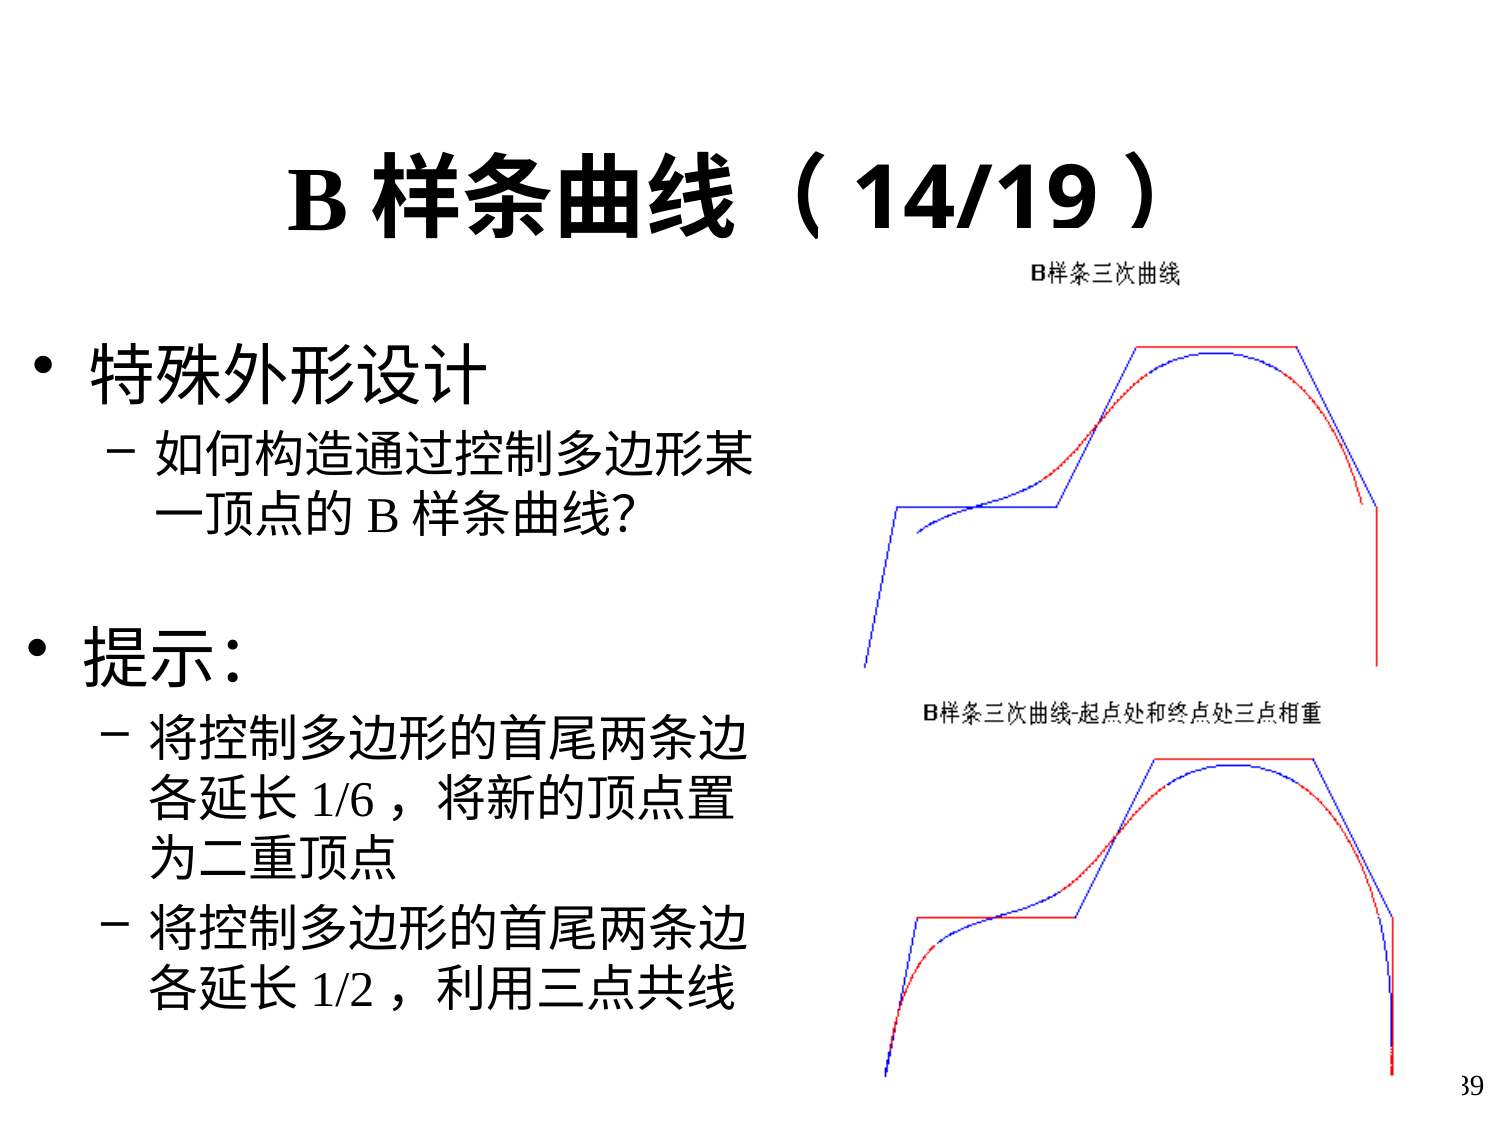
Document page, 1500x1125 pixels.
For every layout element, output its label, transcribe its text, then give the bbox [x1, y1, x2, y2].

title B样条曲线（14/19） [112, 99, 1388, 288]
text_box 提示： 将控制多边形的首尾两条边各延长1/6，将新的顶点置为二重顶点 将控制多边形的首尾两条边各延长1/2，利用三点共线 [11, 608, 774, 1106]
list 特殊外形设计 如何构造通过控制多边形某一顶点的B样条曲线？ [17, 324, 798, 587]
slide_number 39 [1466, 1058, 1500, 1101]
picture [818, 228, 1462, 1125]
